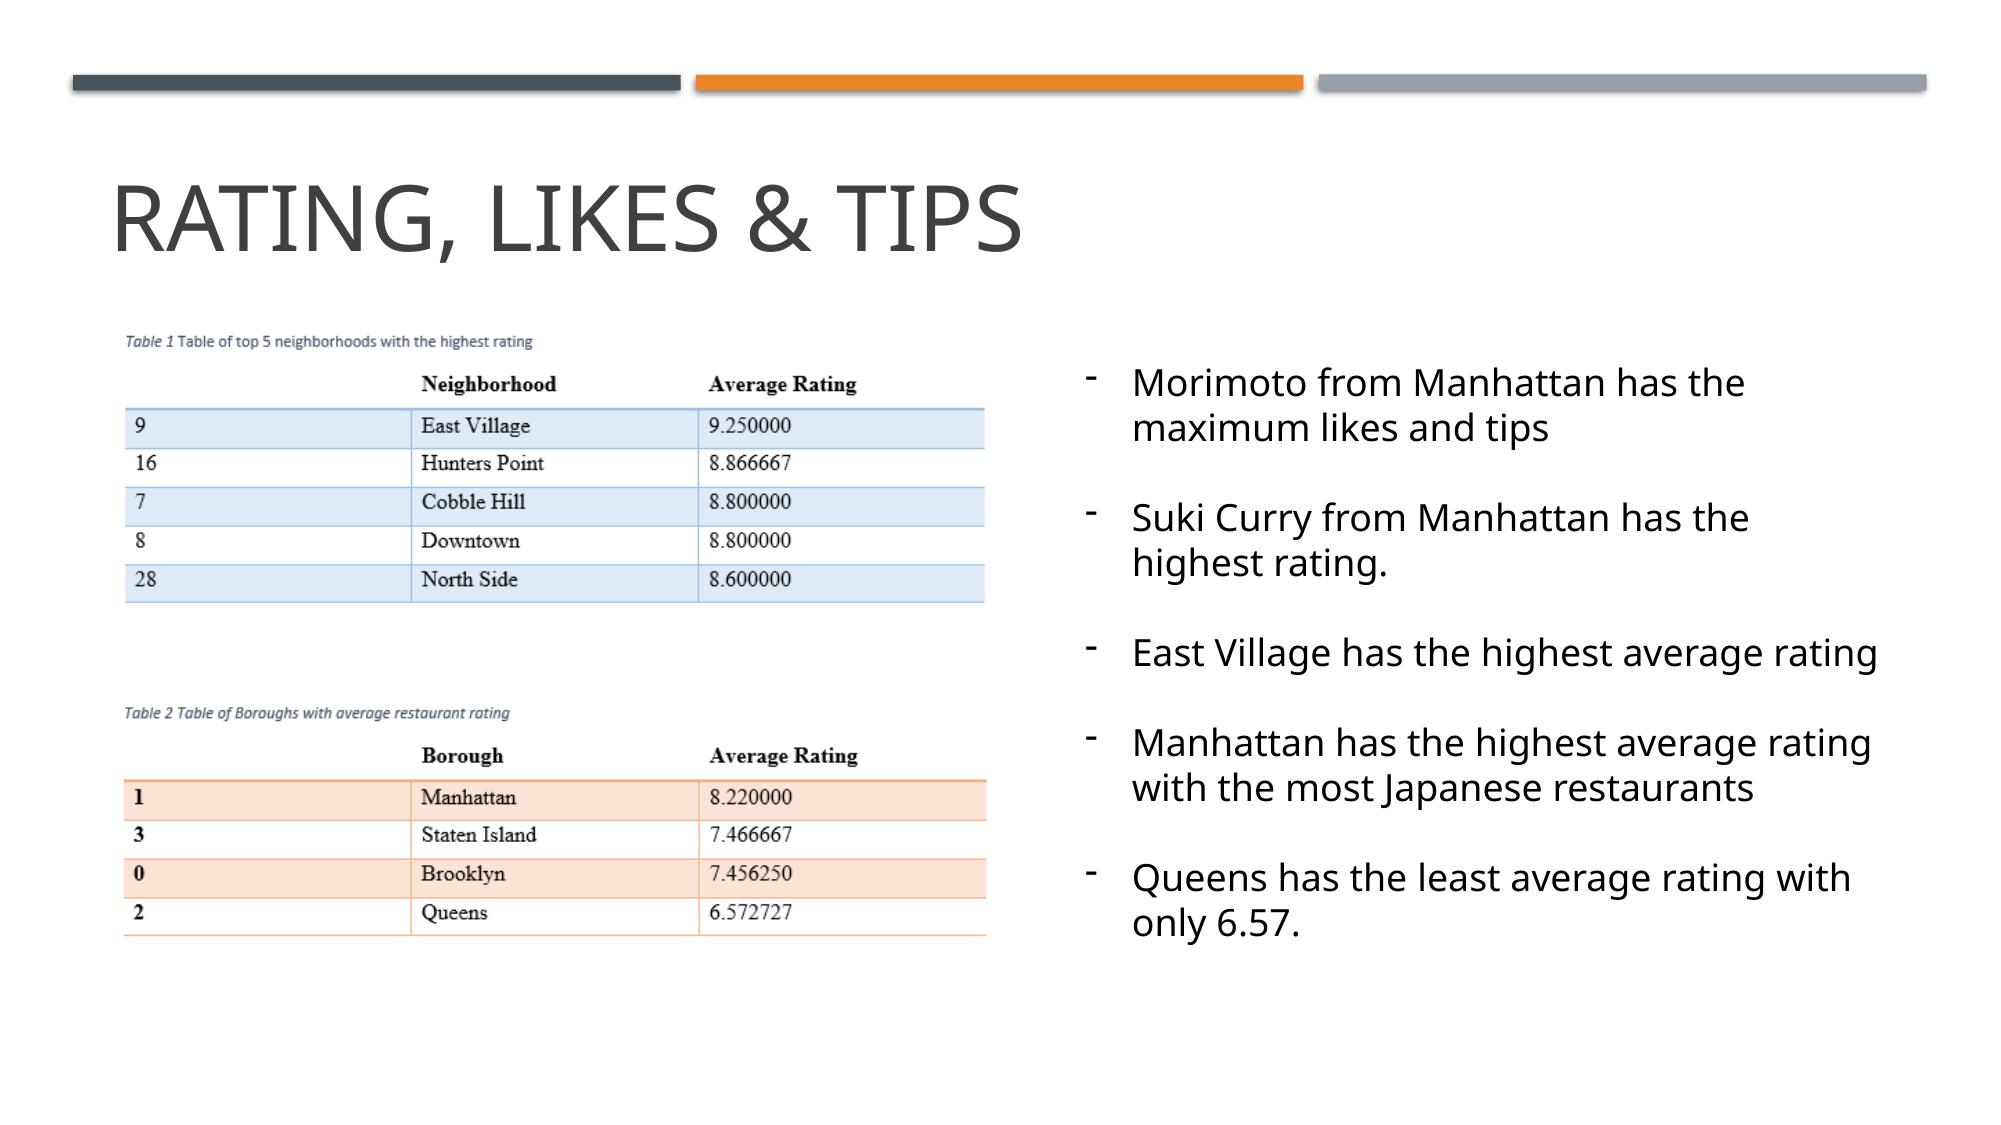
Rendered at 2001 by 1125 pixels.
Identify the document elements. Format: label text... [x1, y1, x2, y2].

title Rating, likes & tips [94, 119, 1904, 282]
text_box Morimoto from Manhattan has the maximum likes and tips Suki Curry from Manhattan has the highest rating. East Village has the highest average rating Manhattan has the highest average rating with the most Japanese restaurants Queens has the least average rating with only 6.57. [1070, 351, 1904, 951]
picture [112, 694, 1000, 958]
picture [112, 318, 1001, 618]
